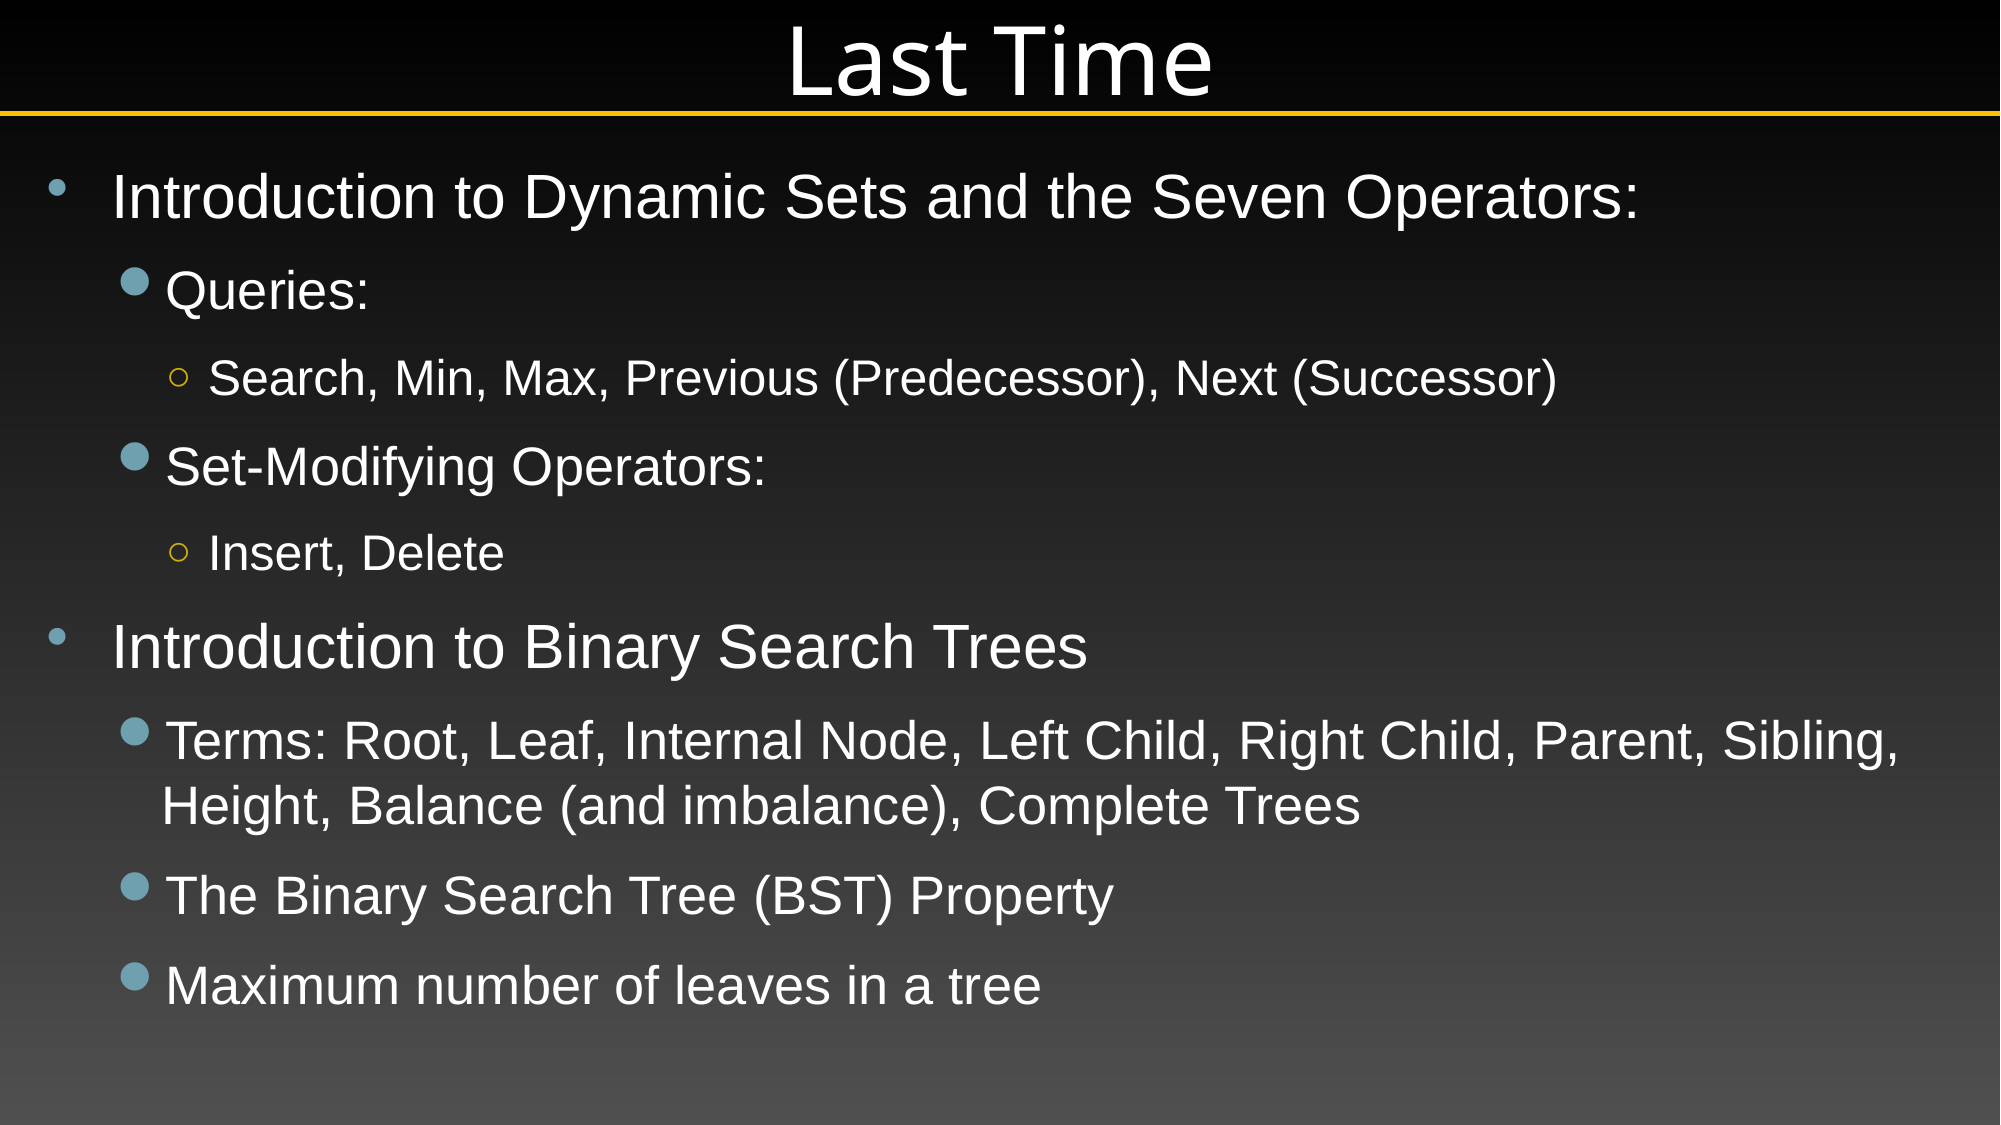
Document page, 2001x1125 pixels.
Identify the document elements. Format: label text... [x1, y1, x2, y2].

list Introduction to Dynamic Sets and the Seven Operators: Queries: Search, Min, Max, Previous (Predecessor), Next (Successor) Set-Modifying Operators: Insert, Delete Introduction to Binary Search Trees Terms: Root, Leaf, Internal Node, Left Child, Right Child, Parent, Sibling, Height, Balance (and imbalance), Complete Trees The Binary Search Tree (BST) Property Maximum number of leaves in a tree [27, 148, 1973, 1091]
title Last Time [0, 0, 2000, 114]
